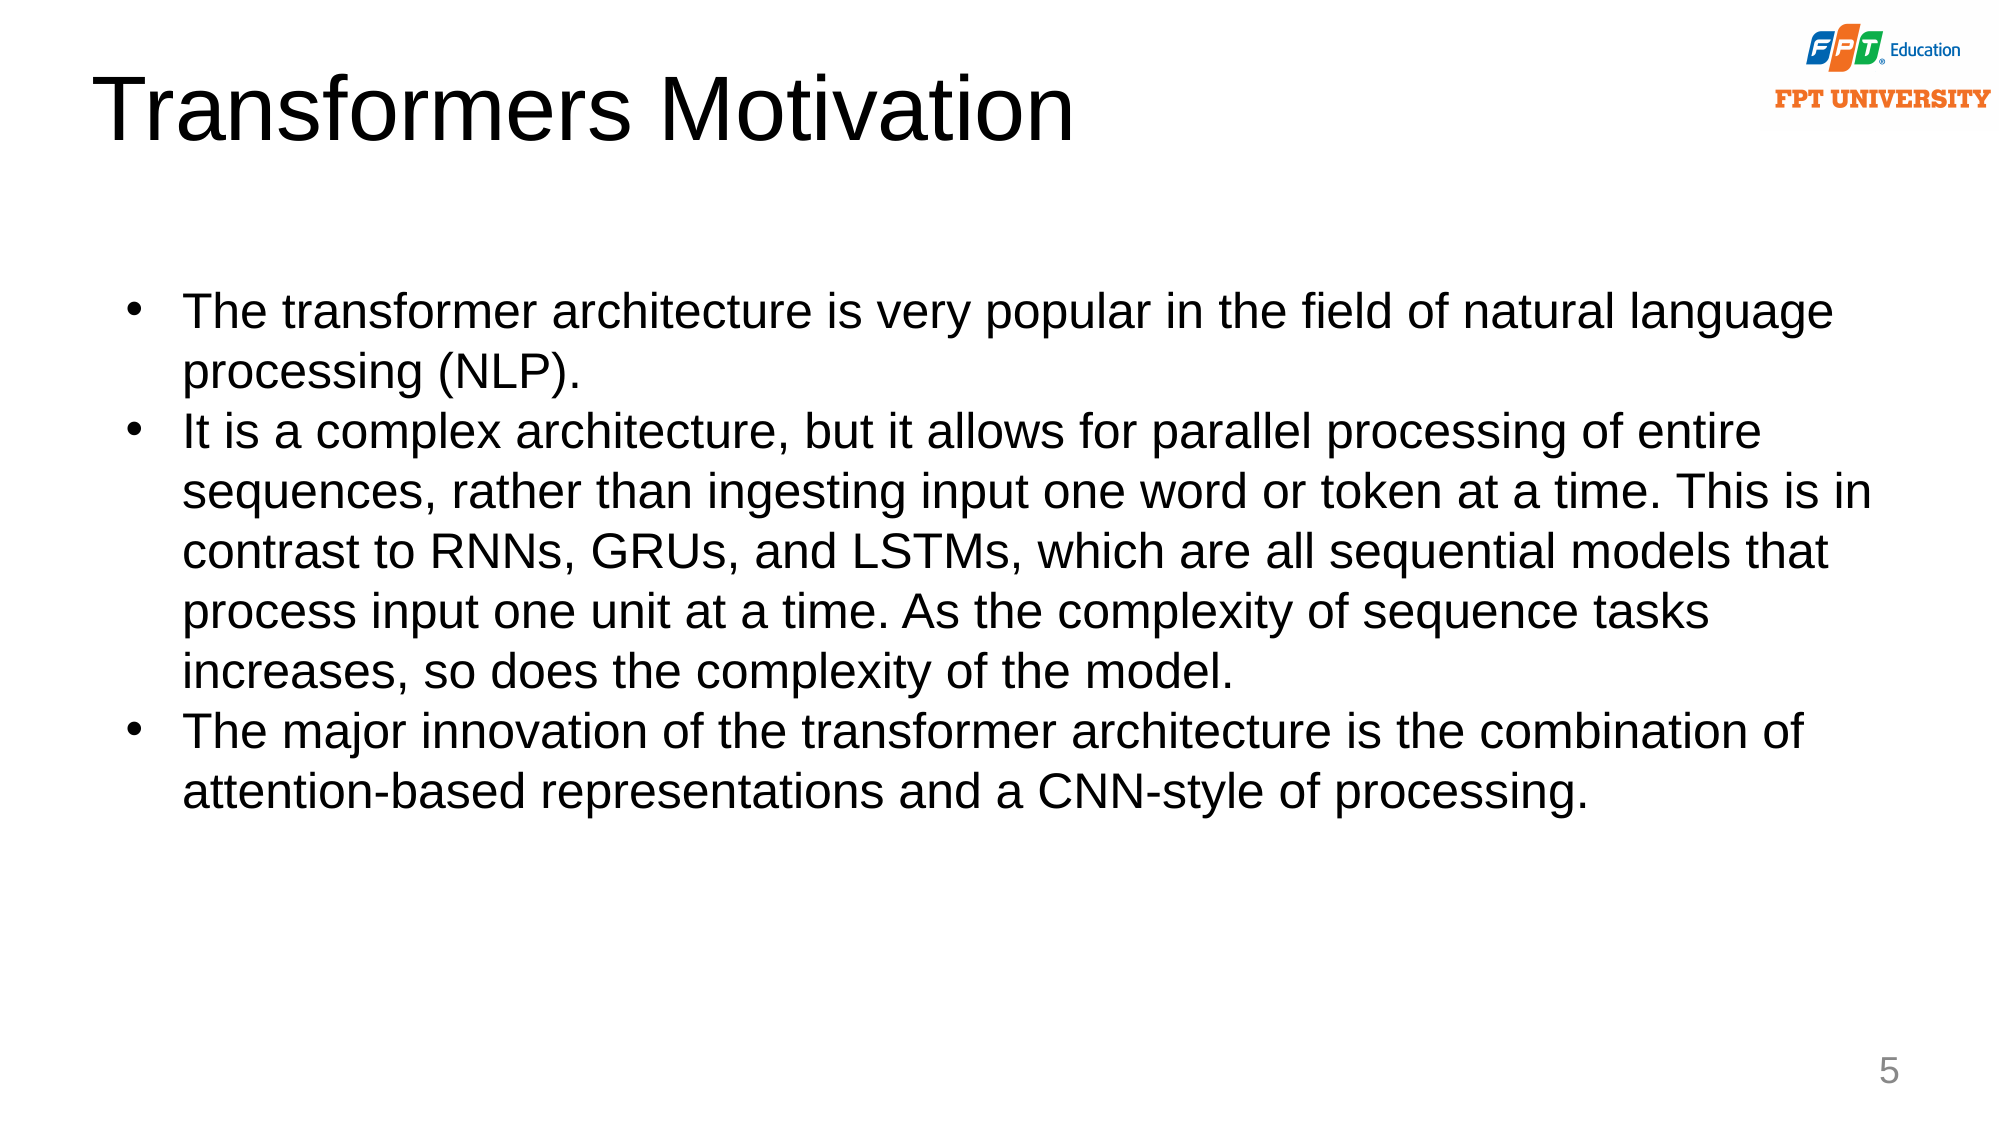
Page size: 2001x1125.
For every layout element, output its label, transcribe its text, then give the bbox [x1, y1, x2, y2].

title Transformers Motivation [89, 46, 1501, 237]
picture [1760, 0, 1999, 131]
slide_number 5 [1440, 1046, 1900, 1103]
text_box The transformer architecture is very popular in the field of natural language processing (NLP). It is a complex architecture, but it allows for parallel processing of entire sequences, rather than ingesting input one word or token at a time. This is in contrast to RNNs, GRUs, and LSTMs, which are all sequential models that process input one unit at a time. As the complexity of sequence tasks increases, so does the complexity of the model. The major innovation of the transformer architecture is the combination of attention-based representations and a CNN-style of processing. [110, 263, 1932, 834]
